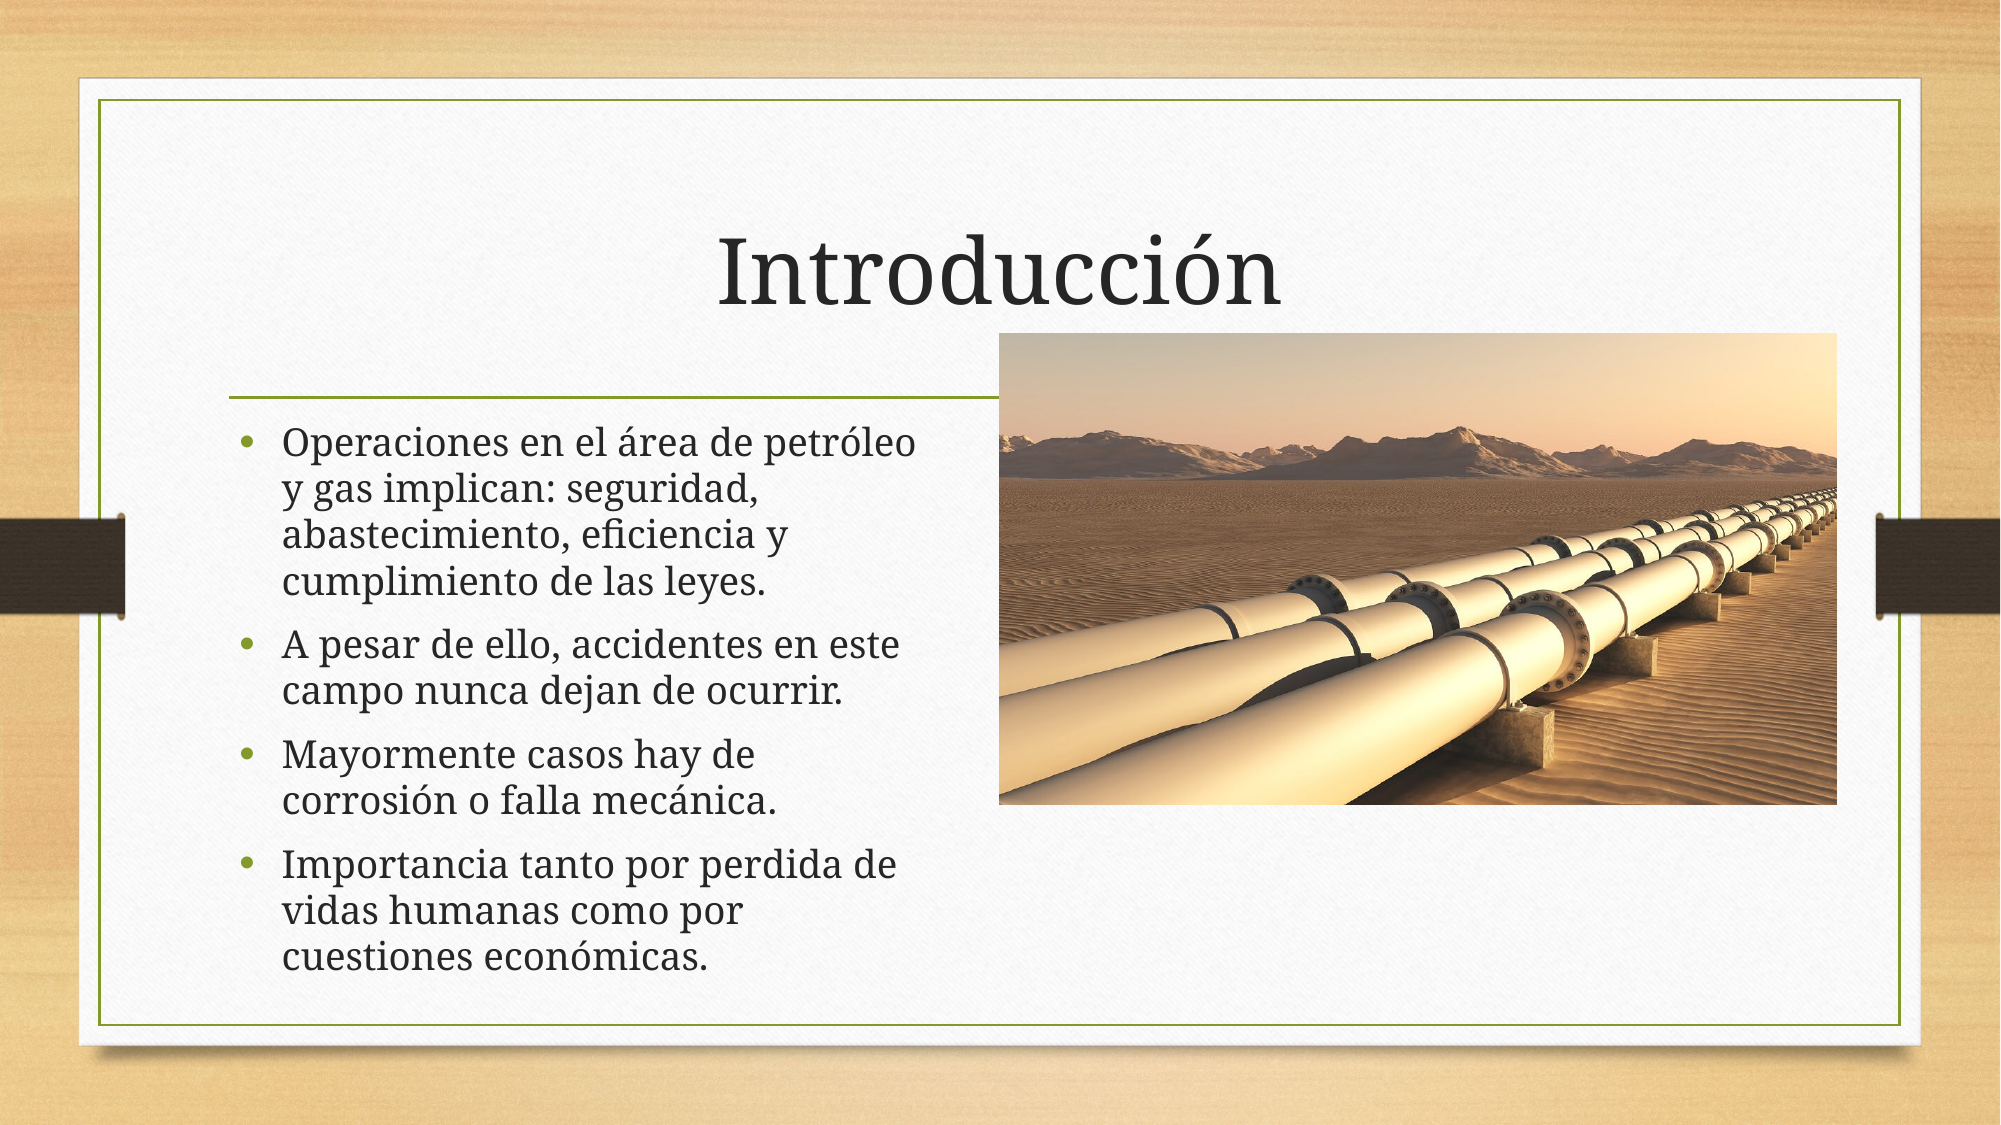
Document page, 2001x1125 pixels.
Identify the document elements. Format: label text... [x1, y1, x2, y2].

picture [0, 0, 2001, 1125]
list Operaciones en el área de petróleo y gas implican: seguridad, abastecimiento, eficiencia y cumplimiento de las leyes. A pesar de ello, accidentes en este campo nunca dejan de ocurrir. Mayormente casos hay de corrosión o falla mecánica. Importancia tanto por perdida de vidas humanas como por cuestiones económicas. [224, 410, 953, 991]
title Introducción [212, 161, 1788, 375]
